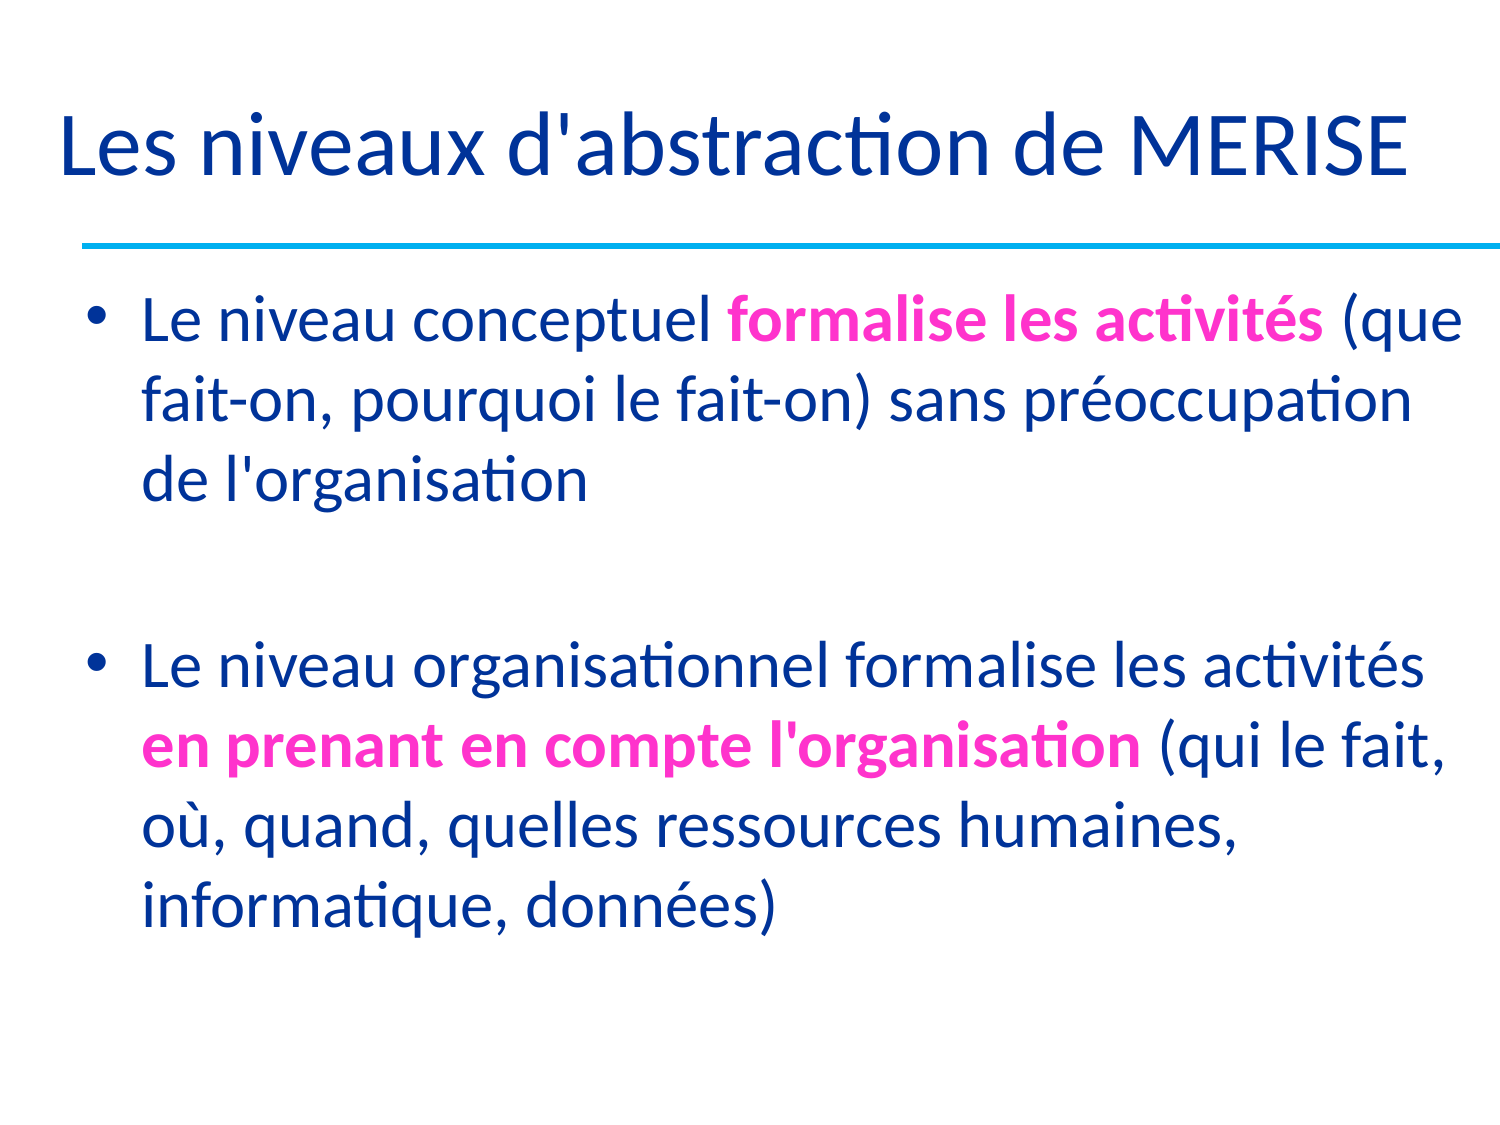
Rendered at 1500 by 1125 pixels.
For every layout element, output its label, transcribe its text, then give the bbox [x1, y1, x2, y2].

list Le niveau conceptuel formalise les activités (que fait-on, pourquoi le fait-on) sans préoccupation de l'organisation Le niveau organisationnel formalise les activités en prenant en compte l'organisation (qui le fait, où, quand, quelles ressources humaines, informatique, données) [70, 266, 1500, 1001]
title Les niveaux d'abstraction de MERISE [0, 44, 1471, 233]
